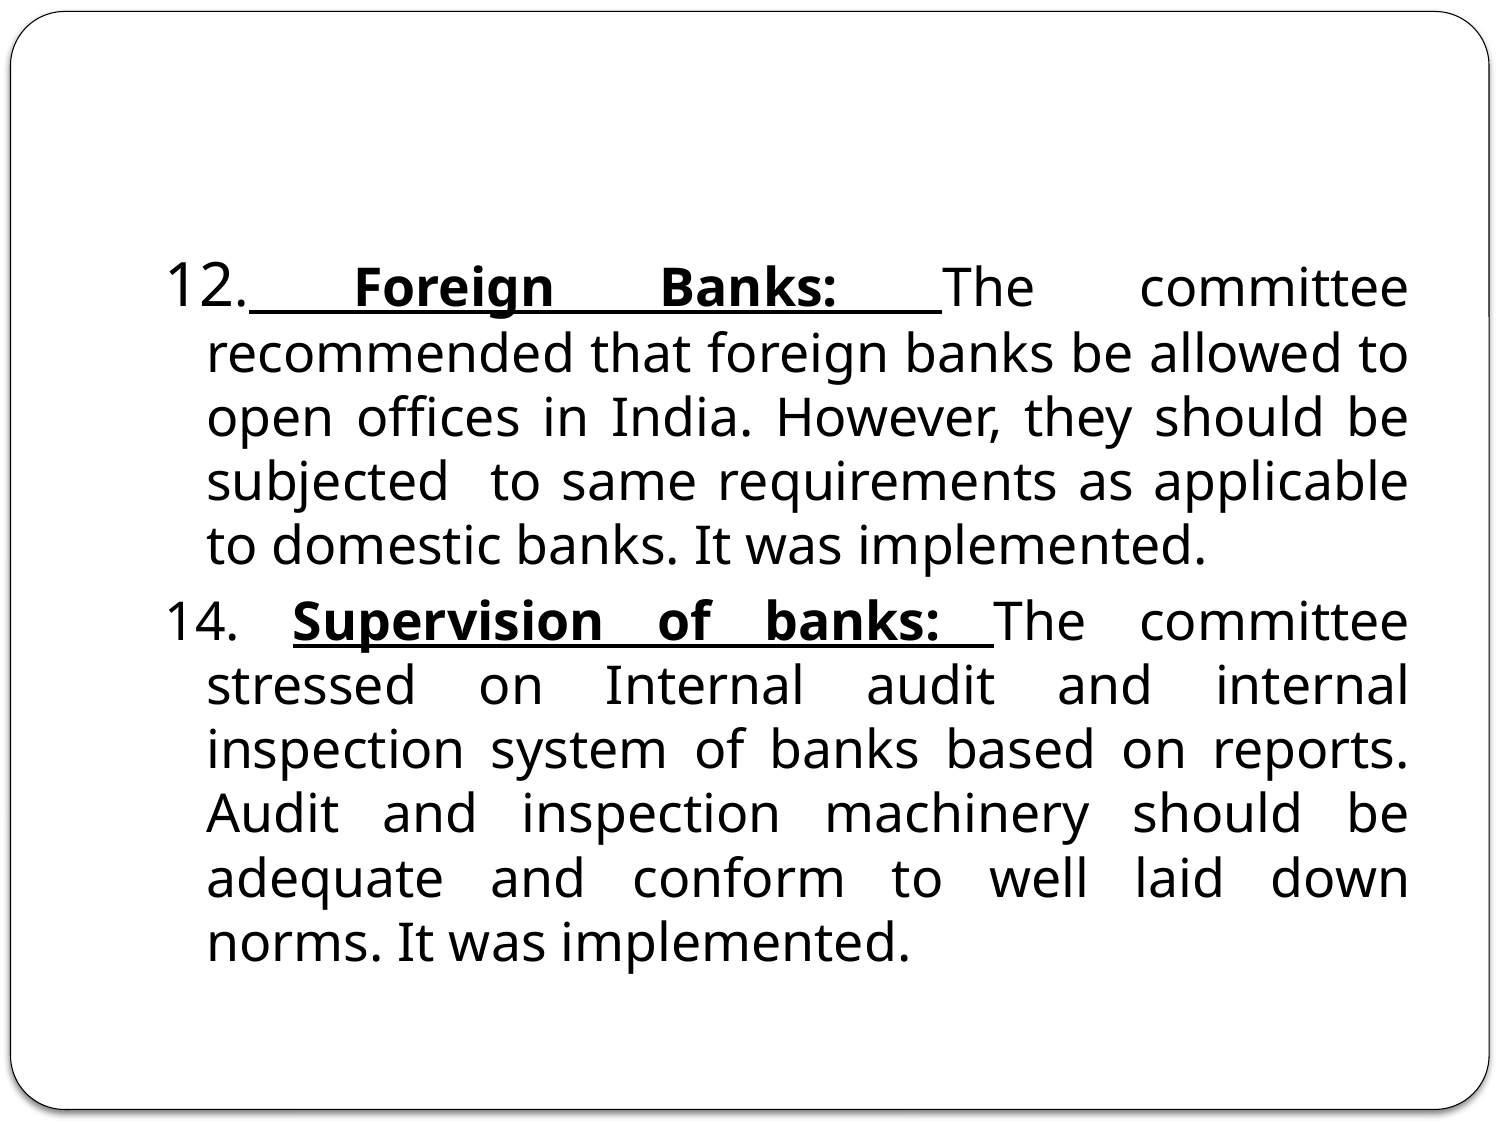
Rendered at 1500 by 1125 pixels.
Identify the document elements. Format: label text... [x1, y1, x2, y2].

list 12. Foreign Banks: The committee recommended that foreign banks be allowed to open offices in India. However, they should be subjected to same requirements as applicable to domestic banks. It was implemented. 14. Supervision of banks: The committee stressed on Internal audit and internal inspection system of banks based on reports. Audit and inspection machinery should be adequate and conform to well laid down norms. It was implemented. [150, 237, 1425, 988]
